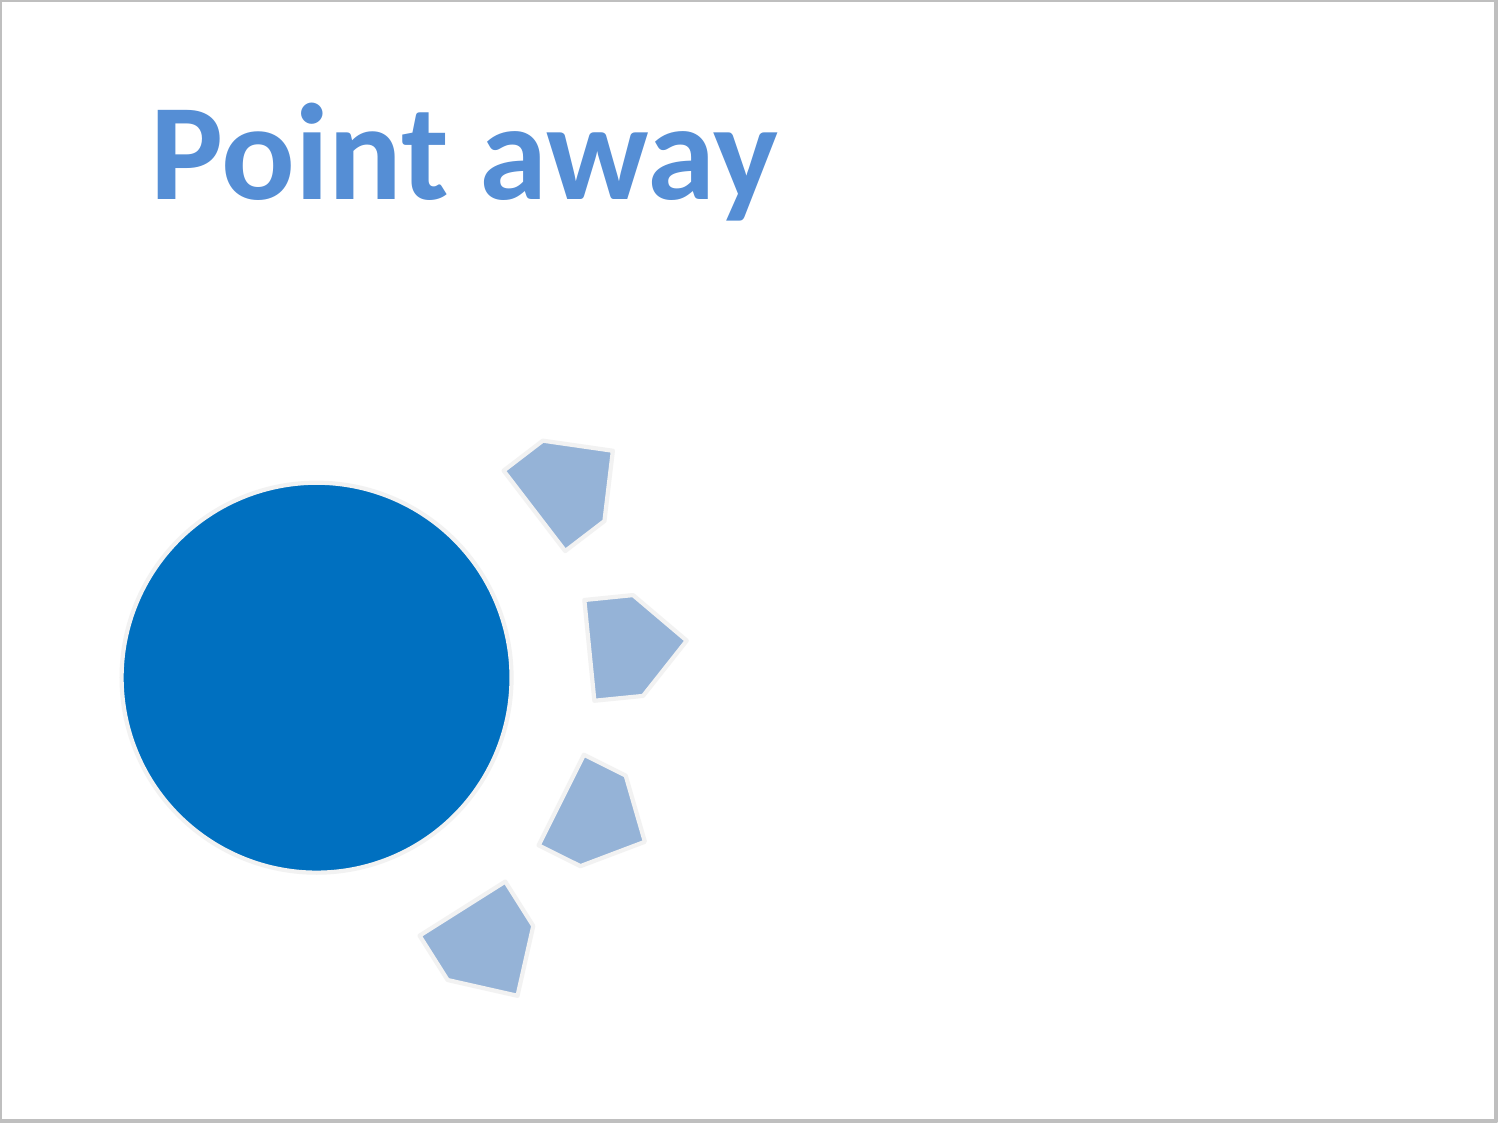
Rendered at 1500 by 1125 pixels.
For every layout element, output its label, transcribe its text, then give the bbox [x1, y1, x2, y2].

text_box [536, 752, 647, 869]
text_box [119, 480, 514, 875]
text_box Point away [135, 54, 1365, 235]
text_box [501, 438, 615, 554]
text_box [582, 593, 689, 703]
text_box [417, 879, 536, 998]
